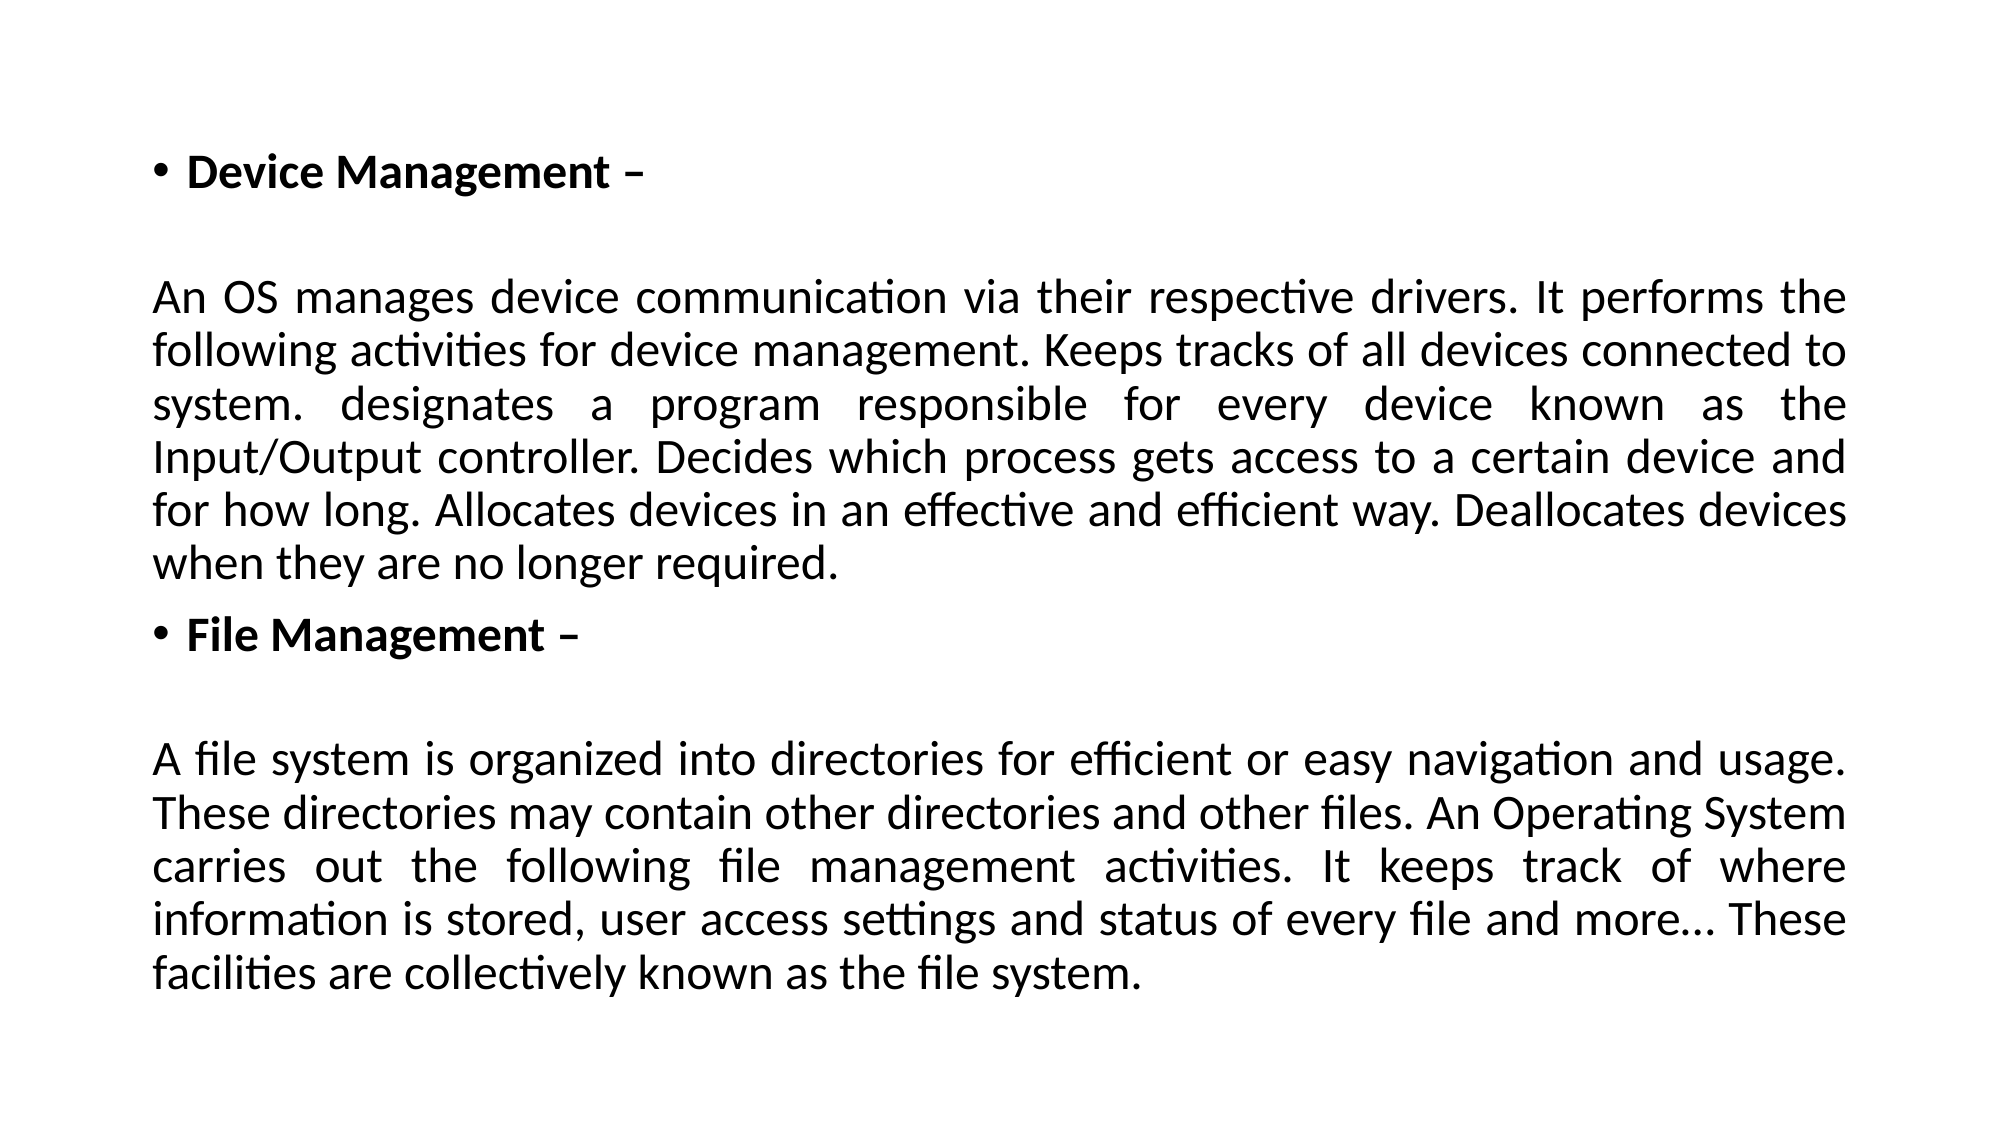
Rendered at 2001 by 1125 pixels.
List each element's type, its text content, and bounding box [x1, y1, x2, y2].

list Device Management – An OS manages device communication via their respective drivers. It performs the following activities for device management. Keeps tracks of all devices connected to system. designates a program responsible for every device known as the Input/Output controller. Decides which process gets access to a certain device and for how long. Allocates devices in an effective and efficient way. Deallocates devices when they are no longer required. File Management – A file system is organized into directories for efficient or easy navigation and usage. These directories may contain other directories and other files. An Operating System carries out the following file management activities. It keeps track of where information is stored, user access settings and status of every file and more… These facilities are collectively known as the file system. [137, 138, 1863, 1014]
